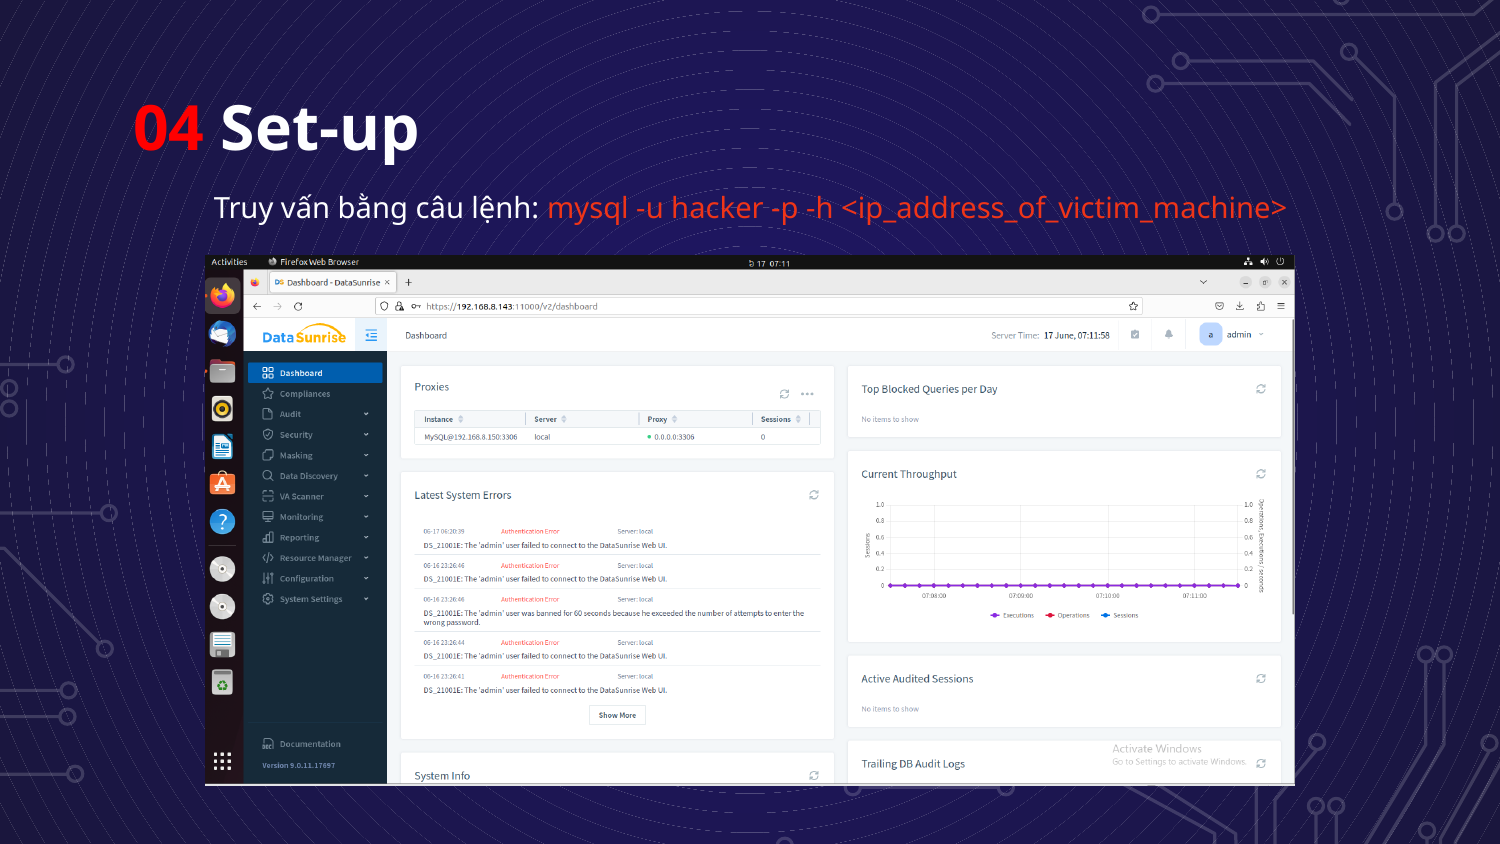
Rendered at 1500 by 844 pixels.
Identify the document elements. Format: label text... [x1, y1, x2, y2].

text_box [1299, 287, 1375, 355]
text_box [317, 133, 1382, 174]
picture [205, 255, 1295, 786]
title 04 Set-up [118, 72, 1382, 167]
text_box Truy vấn bằng câu lệnh: mysql -u hacker -p -h <ip_address_of_victim_machine> [198, 174, 1396, 287]
